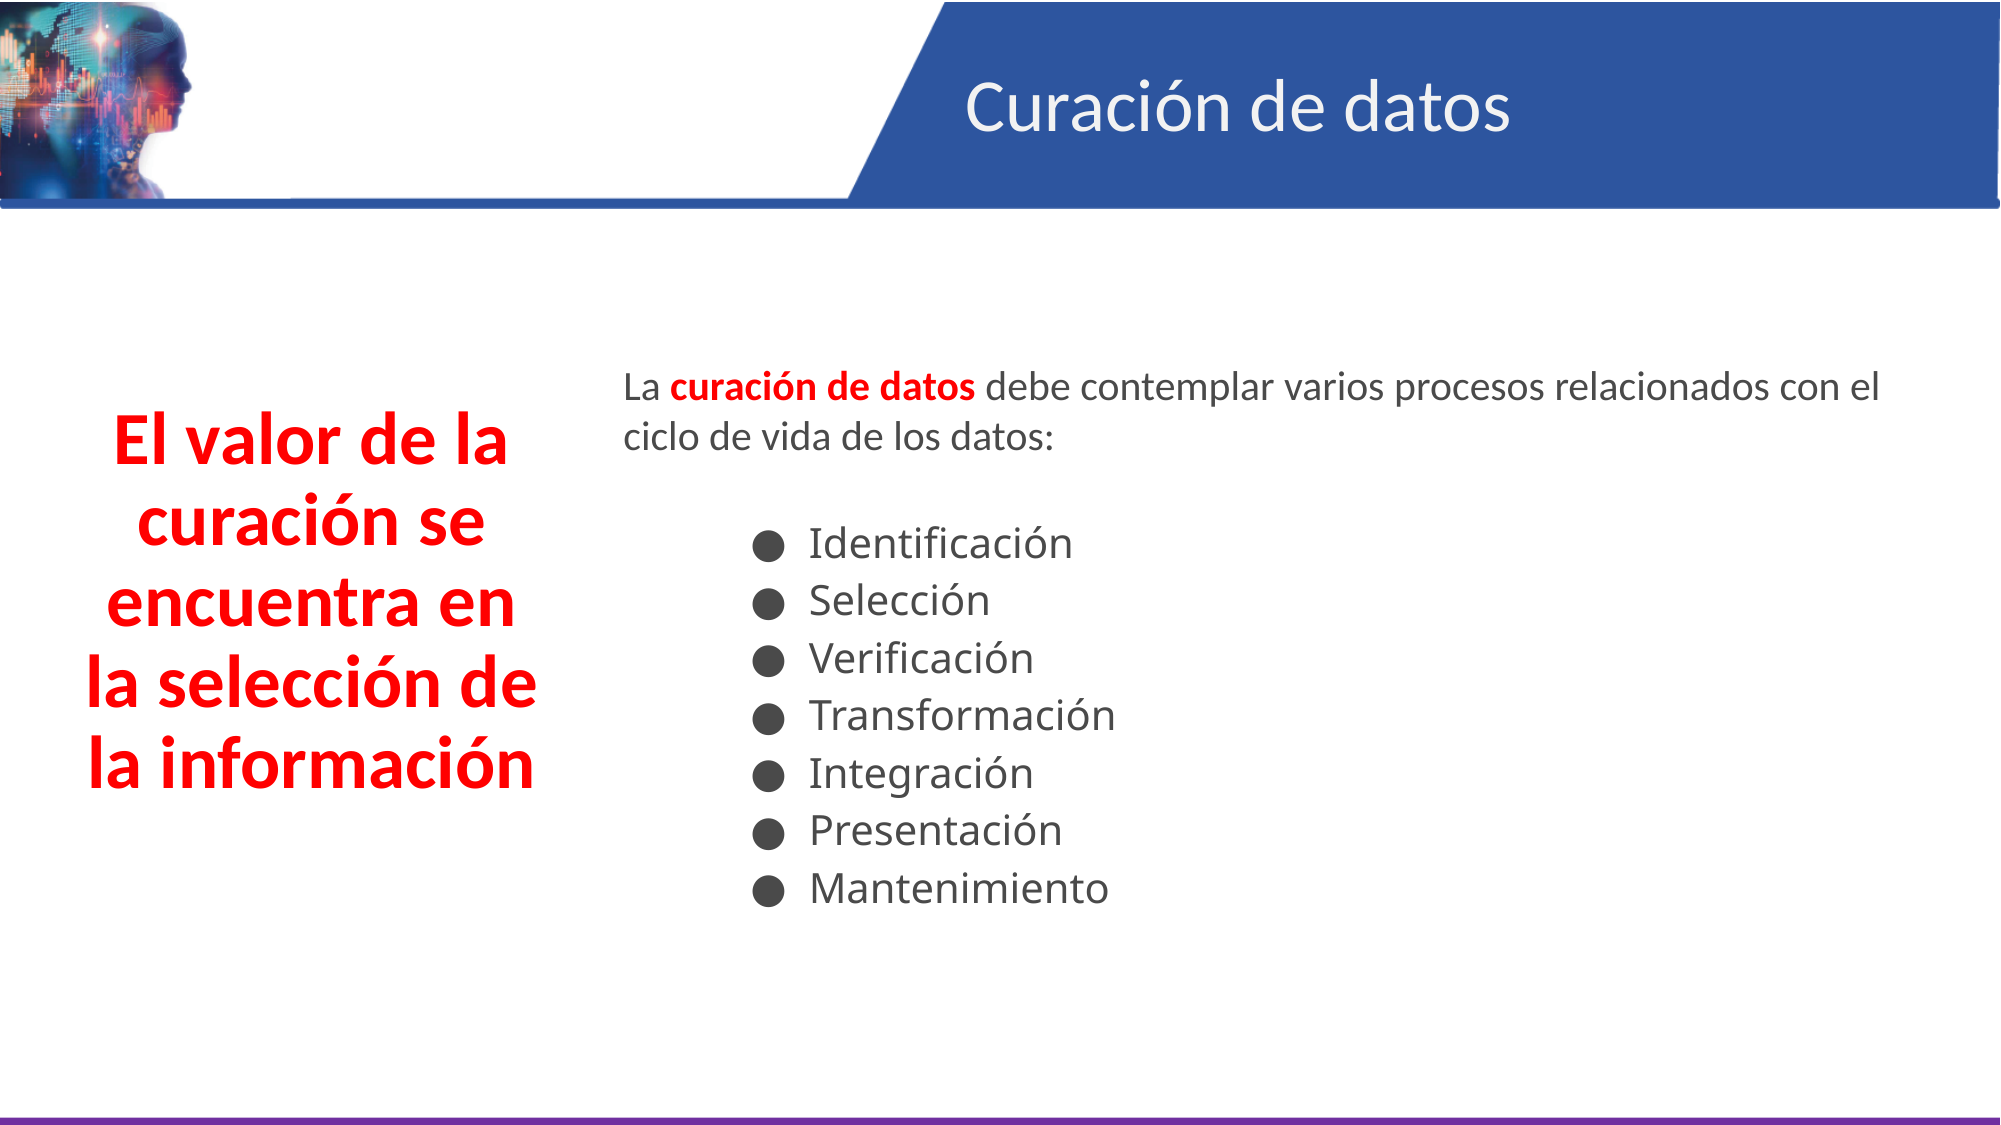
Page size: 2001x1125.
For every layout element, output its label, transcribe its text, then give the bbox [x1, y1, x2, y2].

picture [0, 2, 2000, 209]
text_box La curación de datos debe contemplar varios procesos relacionados con el ciclo de vida de los datos: Identificación Selección Verificación Transformación Integración Presentación Mantenimiento [608, 216, 1959, 1121]
text_box Curación de datos [950, 41, 1842, 162]
text_box El valor de la curación se encuentra en la selección de la información [62, 360, 562, 813]
